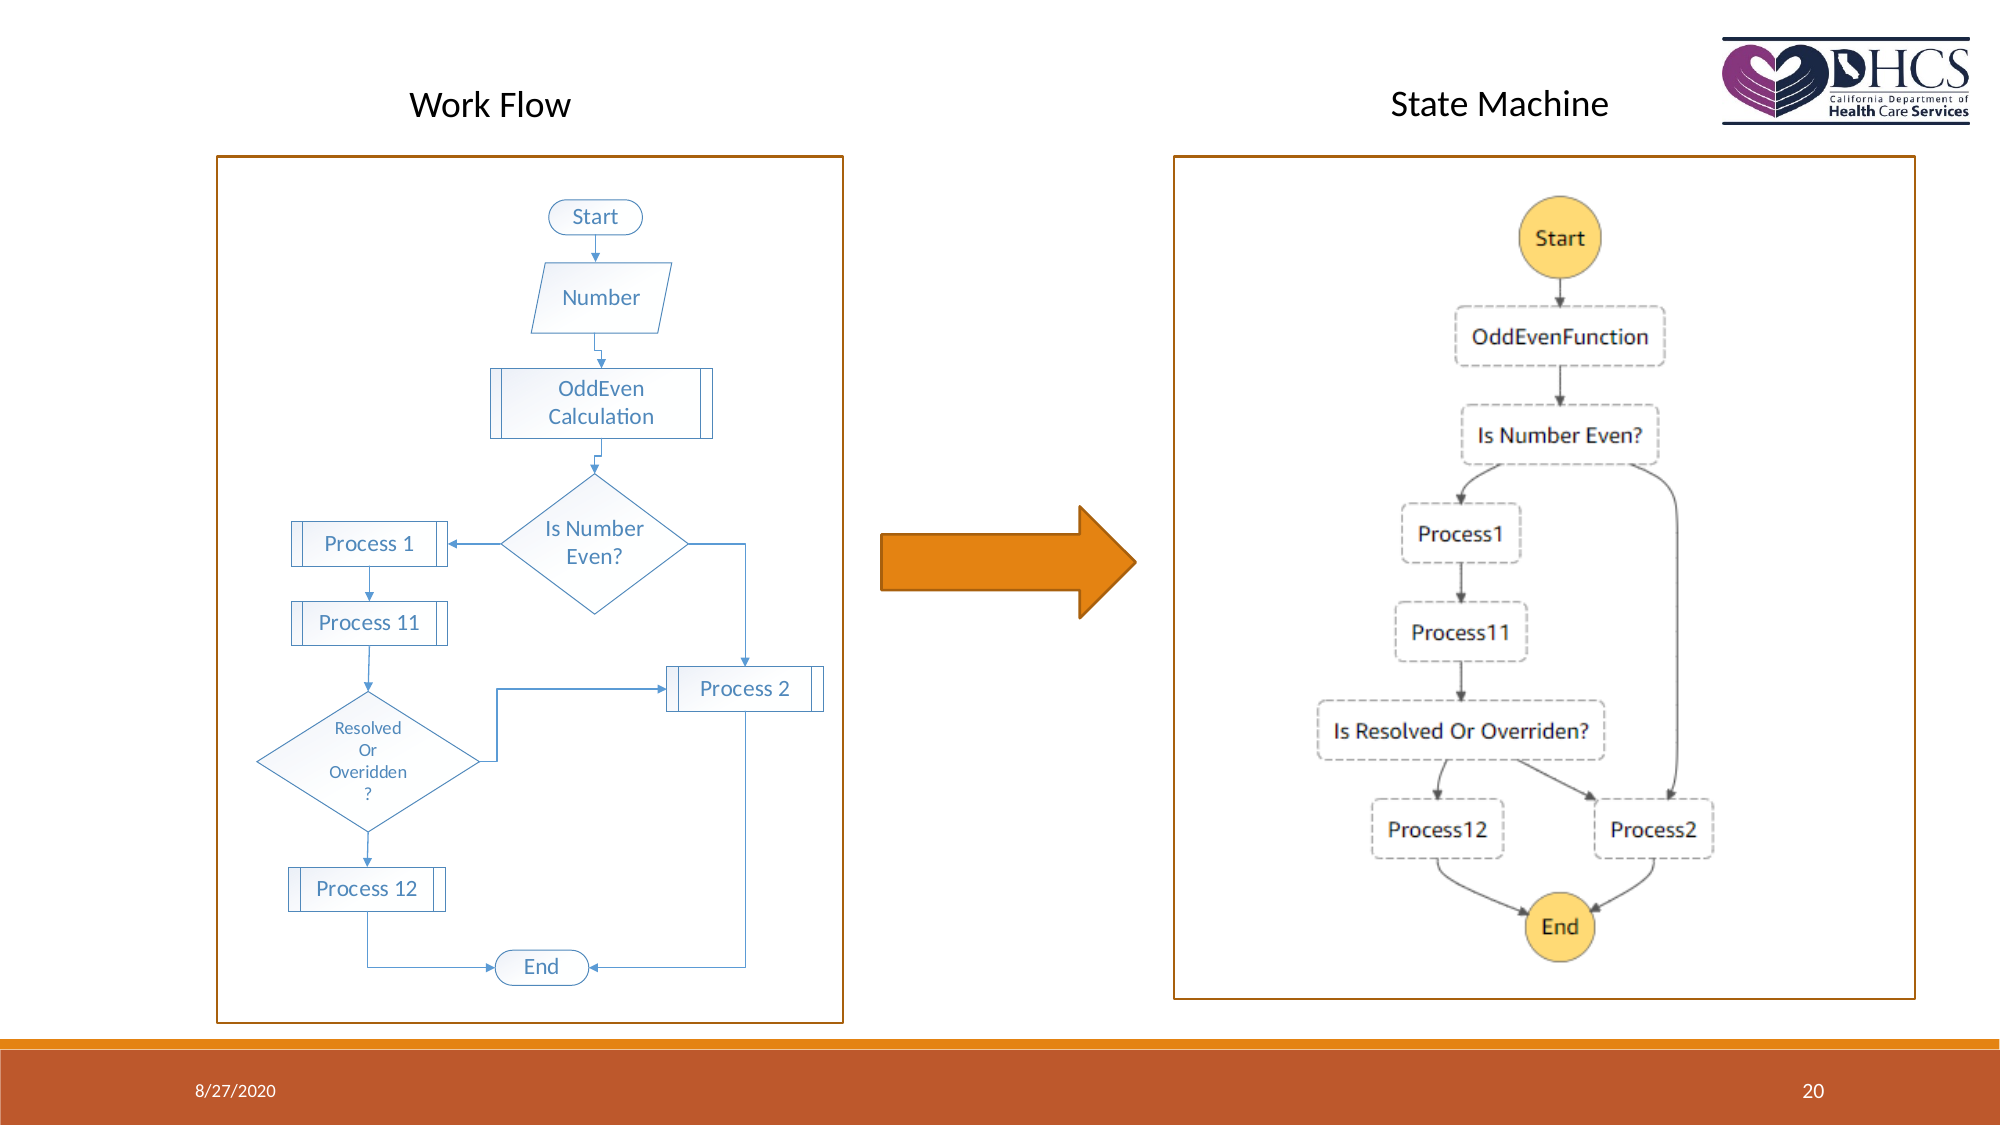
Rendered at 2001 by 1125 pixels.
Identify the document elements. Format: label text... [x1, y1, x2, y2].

text_box Work Flow [394, 72, 587, 133]
picture [1721, 37, 1971, 126]
text_box [880, 505, 1137, 620]
text_box [1173, 155, 1917, 1000]
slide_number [180, 1059, 586, 1120]
slide_number 20 [1624, 1059, 1840, 1120]
text_box [216, 155, 844, 1024]
picture [1292, 184, 1747, 994]
text_box State Machine [1376, 71, 1625, 132]
picture [253, 193, 825, 994]
